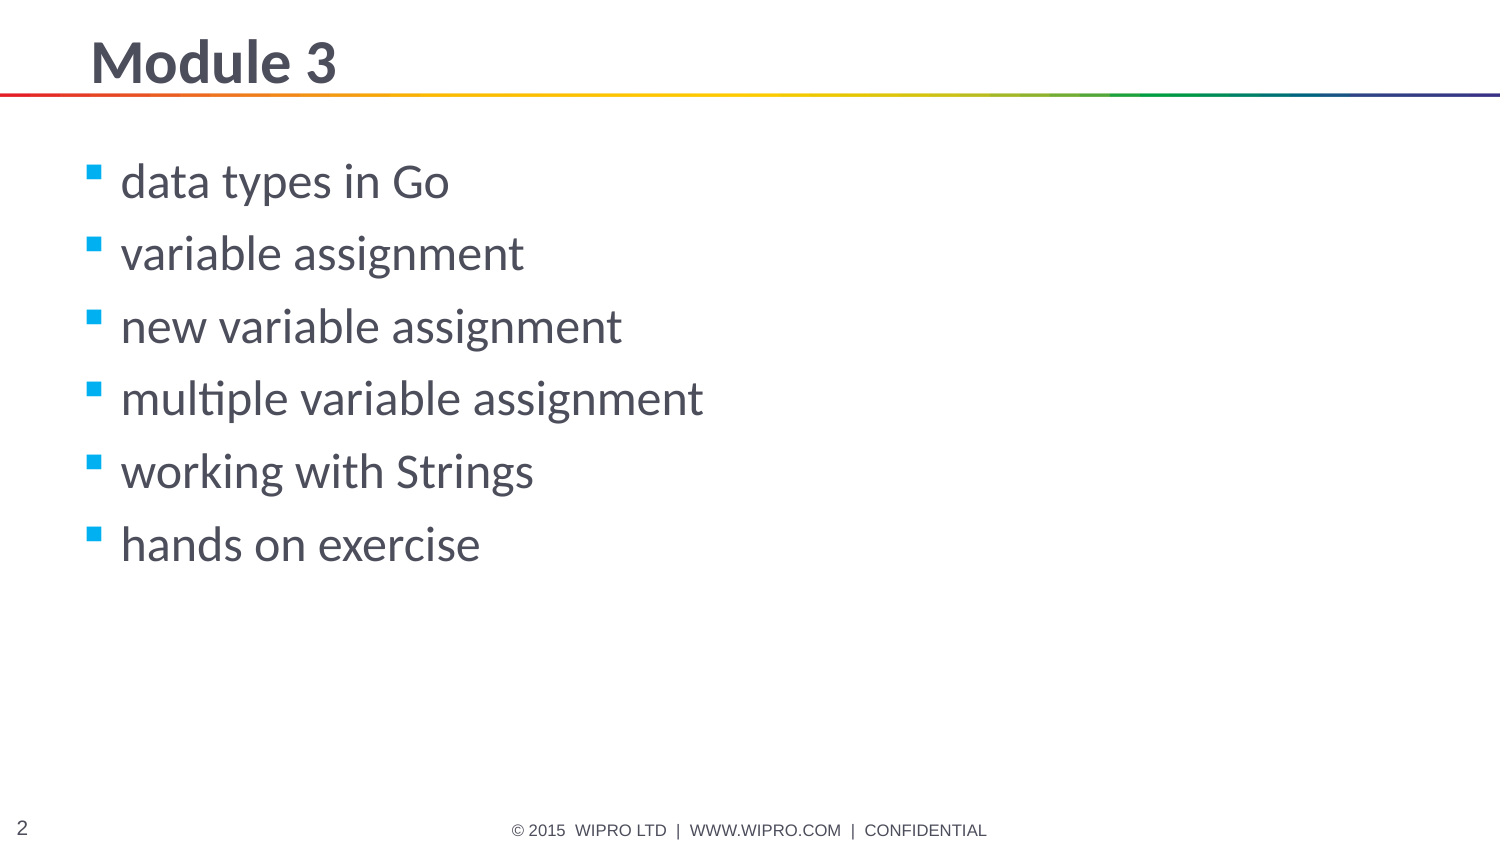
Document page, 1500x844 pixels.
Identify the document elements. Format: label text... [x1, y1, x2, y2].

title Module 3 [74, 13, 1426, 105]
list data types in Go variable assignment new variable assignment multiple variable assignment working with Strings hands on exercise [75, 140, 1425, 775]
